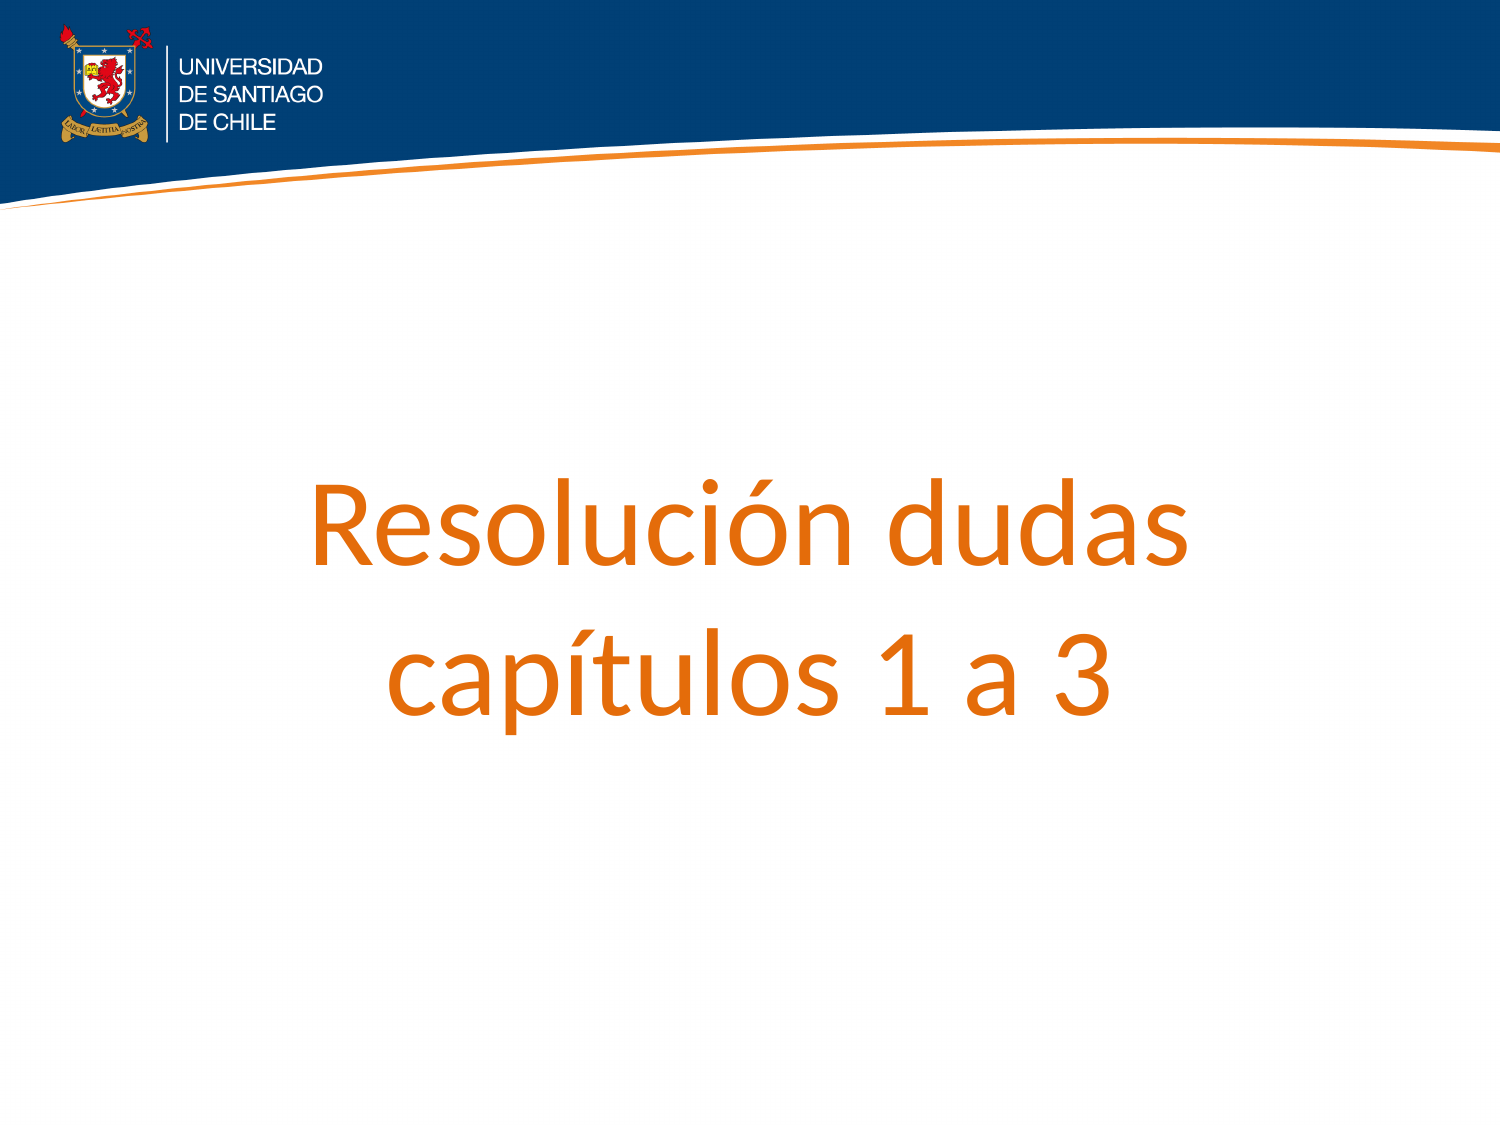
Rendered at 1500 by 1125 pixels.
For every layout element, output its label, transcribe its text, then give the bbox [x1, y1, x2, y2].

picture [0, 0, 1500, 1125]
title Resolución dudas capítulos 1 a 3 [112, 470, 1388, 712]
